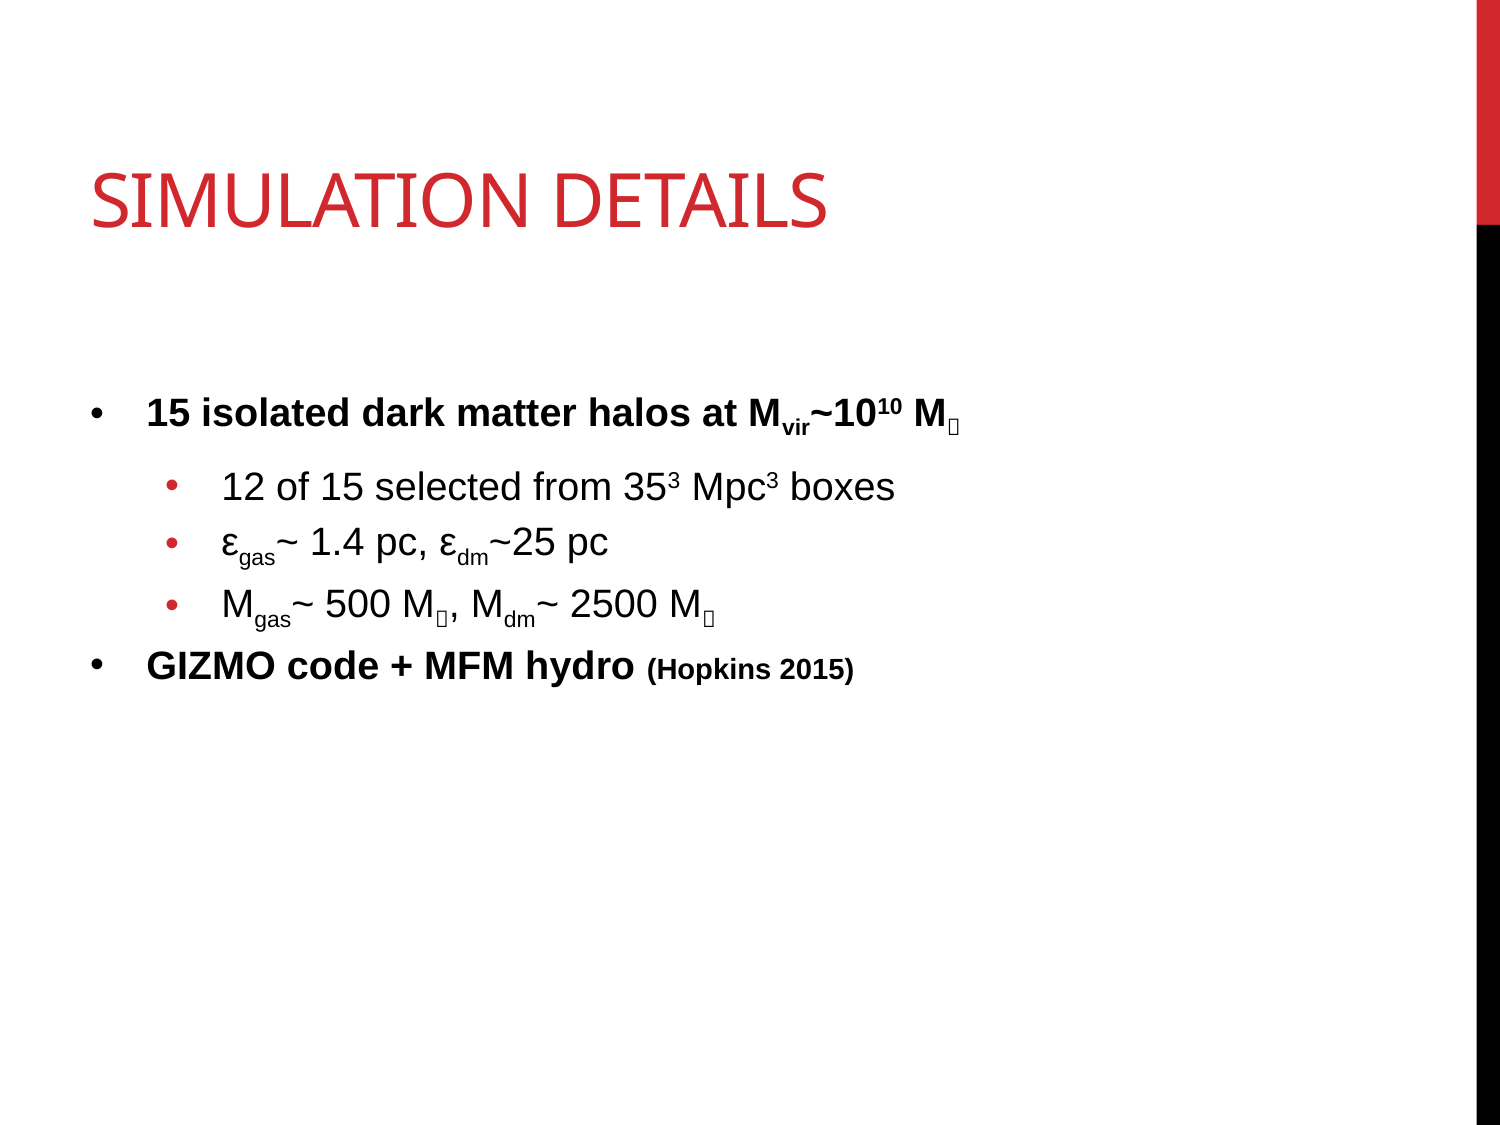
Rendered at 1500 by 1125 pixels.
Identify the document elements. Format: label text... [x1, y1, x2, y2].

list 15 isolated dark matter halos at Mvir~1010 M 12 of 15 selected from 353 Mpc3 boxes εgas~ 1.4 pc, εdm~25 pc Mgas~ 500 M, Mdm~ 2500 M GIZMO code + MFM hydro (Hopkins 2015) [75, 378, 1362, 908]
title Simulation details [75, 25, 1025, 250]
